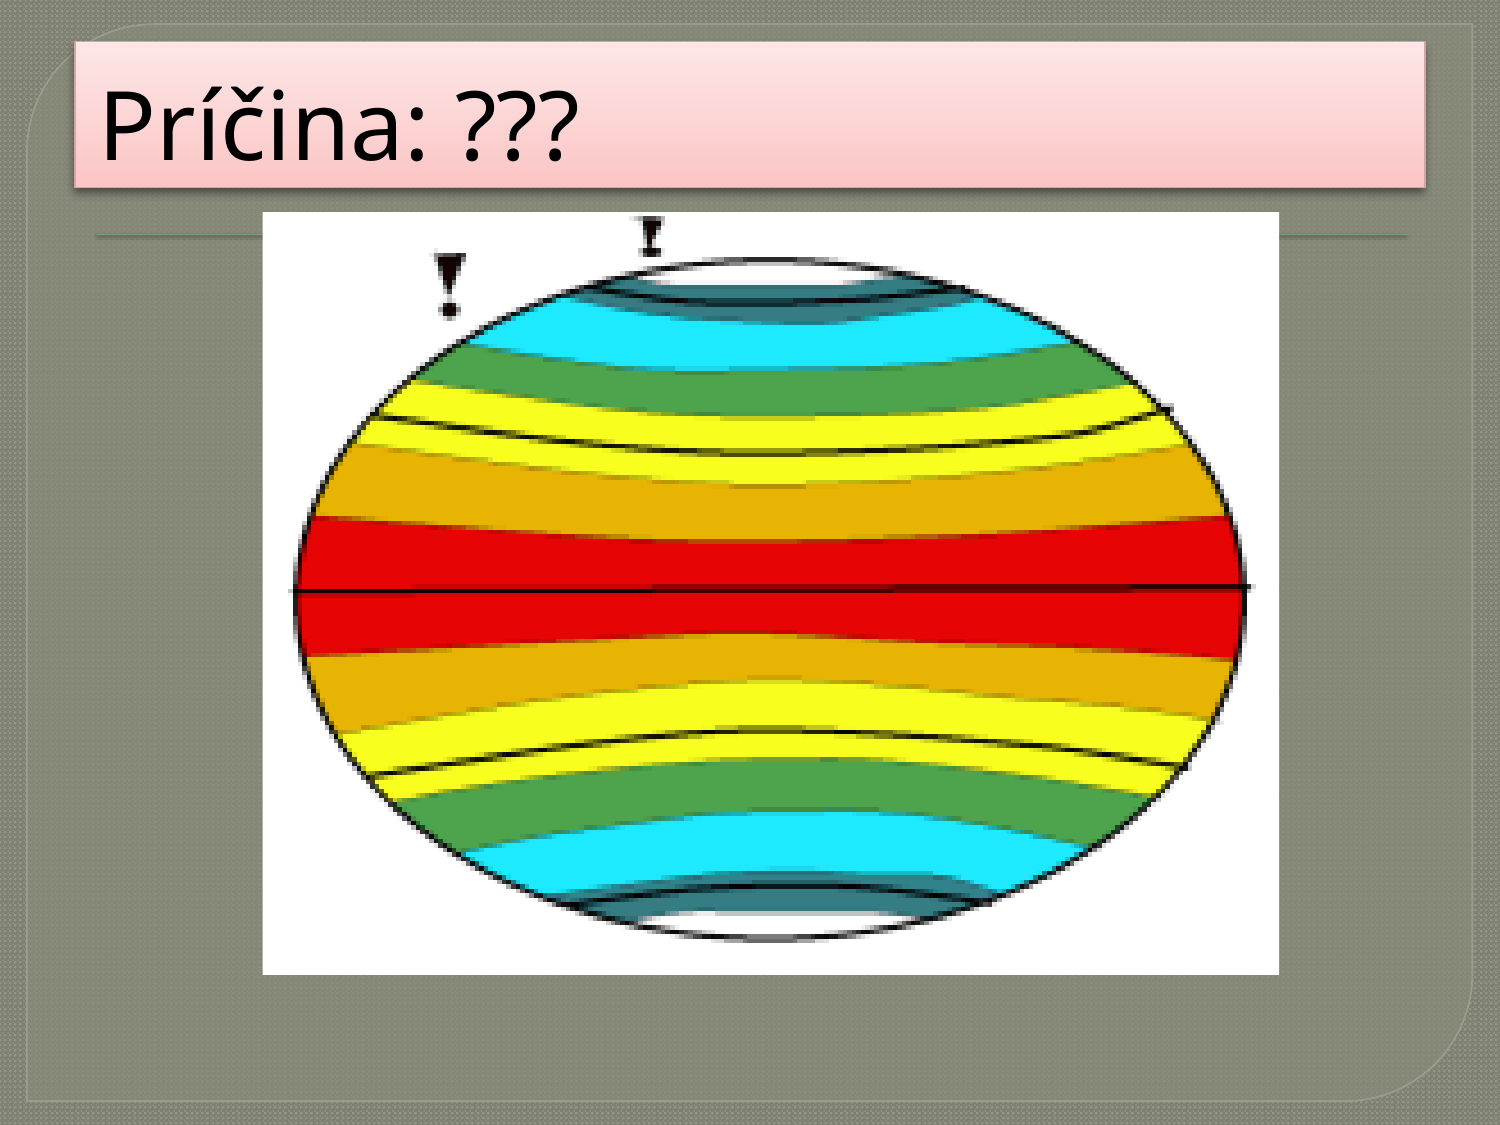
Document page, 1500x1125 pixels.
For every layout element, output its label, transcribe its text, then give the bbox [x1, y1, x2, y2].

picture [262, 212, 1280, 976]
title Príčina: ??? [74, 41, 1426, 188]
